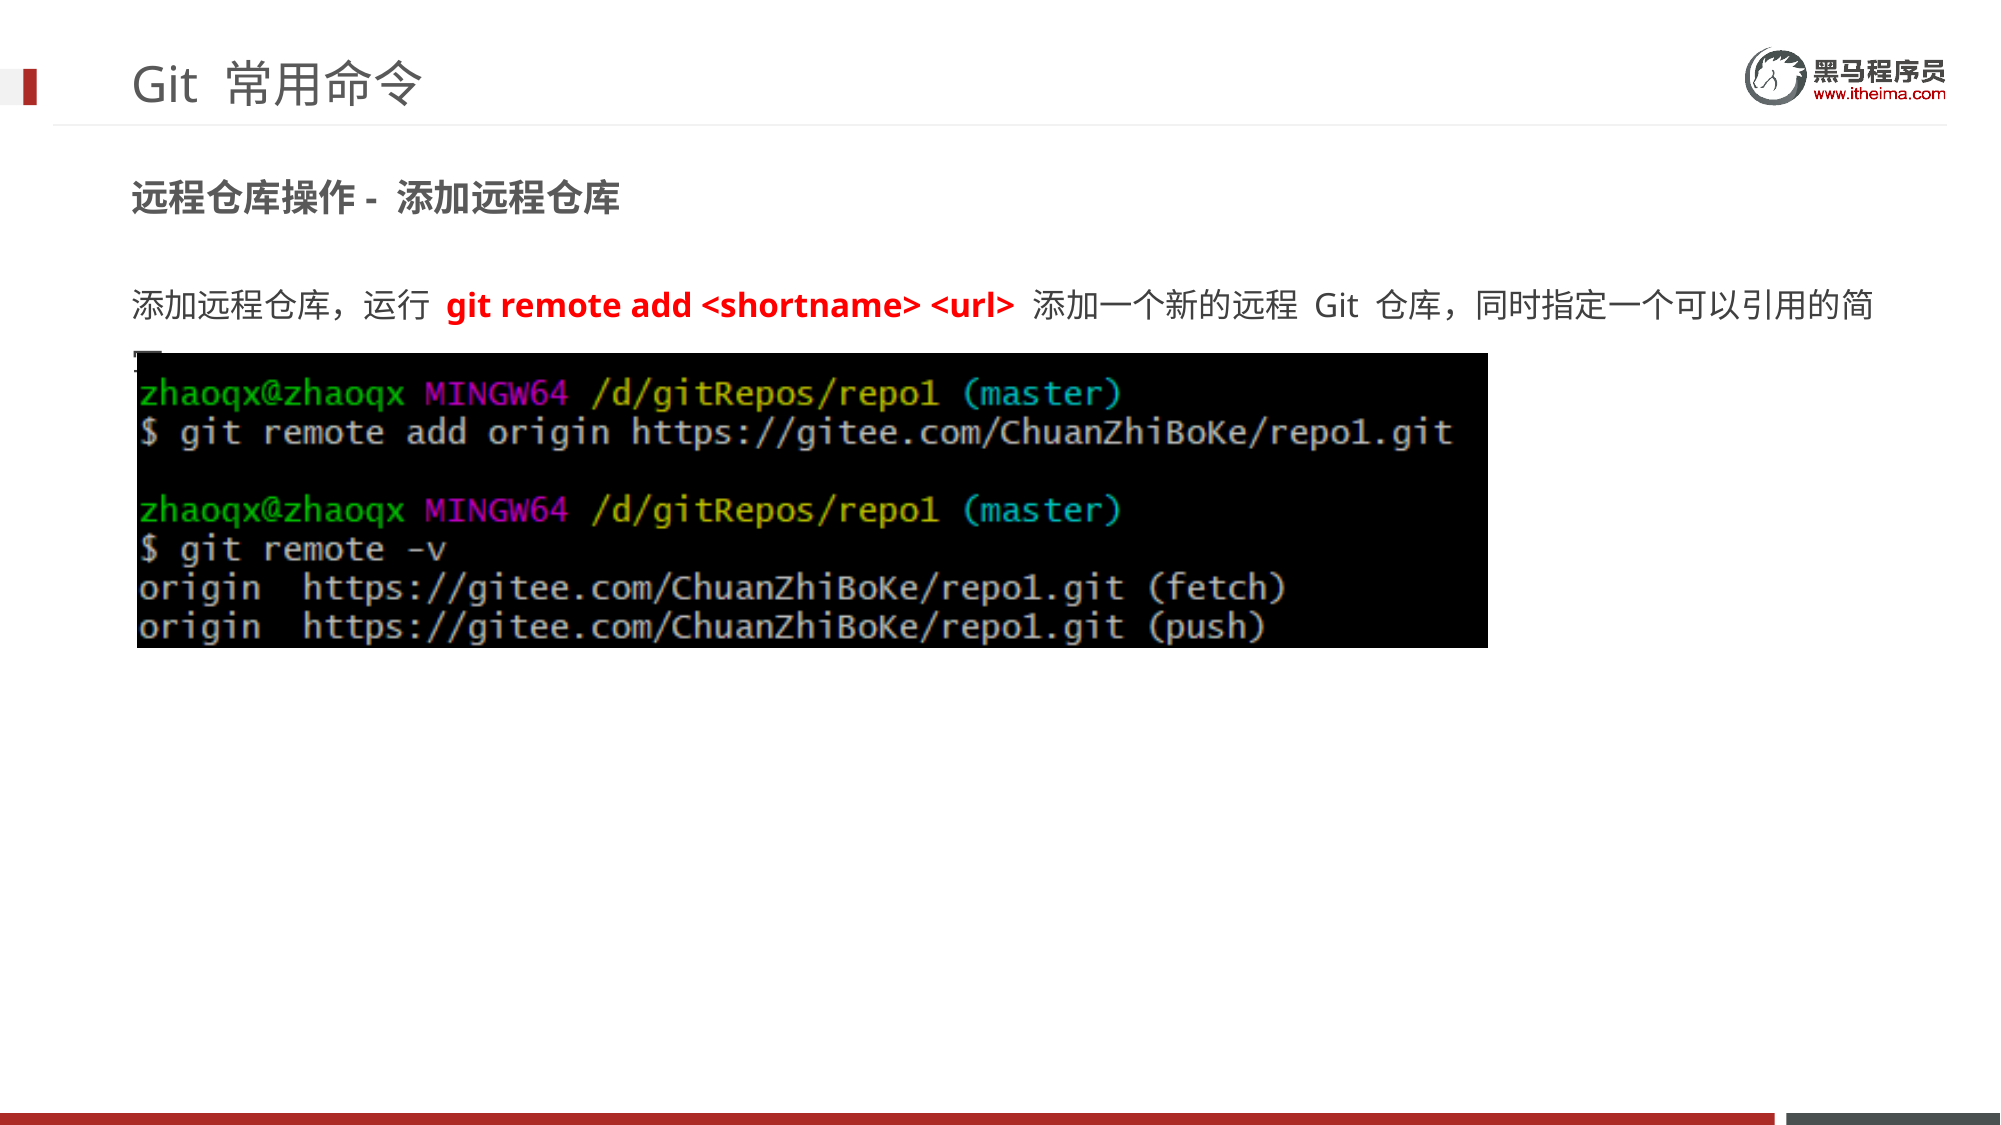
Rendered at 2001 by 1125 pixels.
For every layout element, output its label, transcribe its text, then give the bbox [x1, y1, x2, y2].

text_box 添加远程仓库，运行 git remote add <shortname> <url> 添加一个新的远程 Git 仓库，同时指定一个可以引用的简写。 [116, 256, 1914, 354]
list 远程仓库操作- 添加远程仓库 [116, 154, 1880, 239]
title Git 常用命令 [116, 40, 1556, 125]
picture [137, 353, 1488, 649]
picture [1744, 46, 1946, 106]
